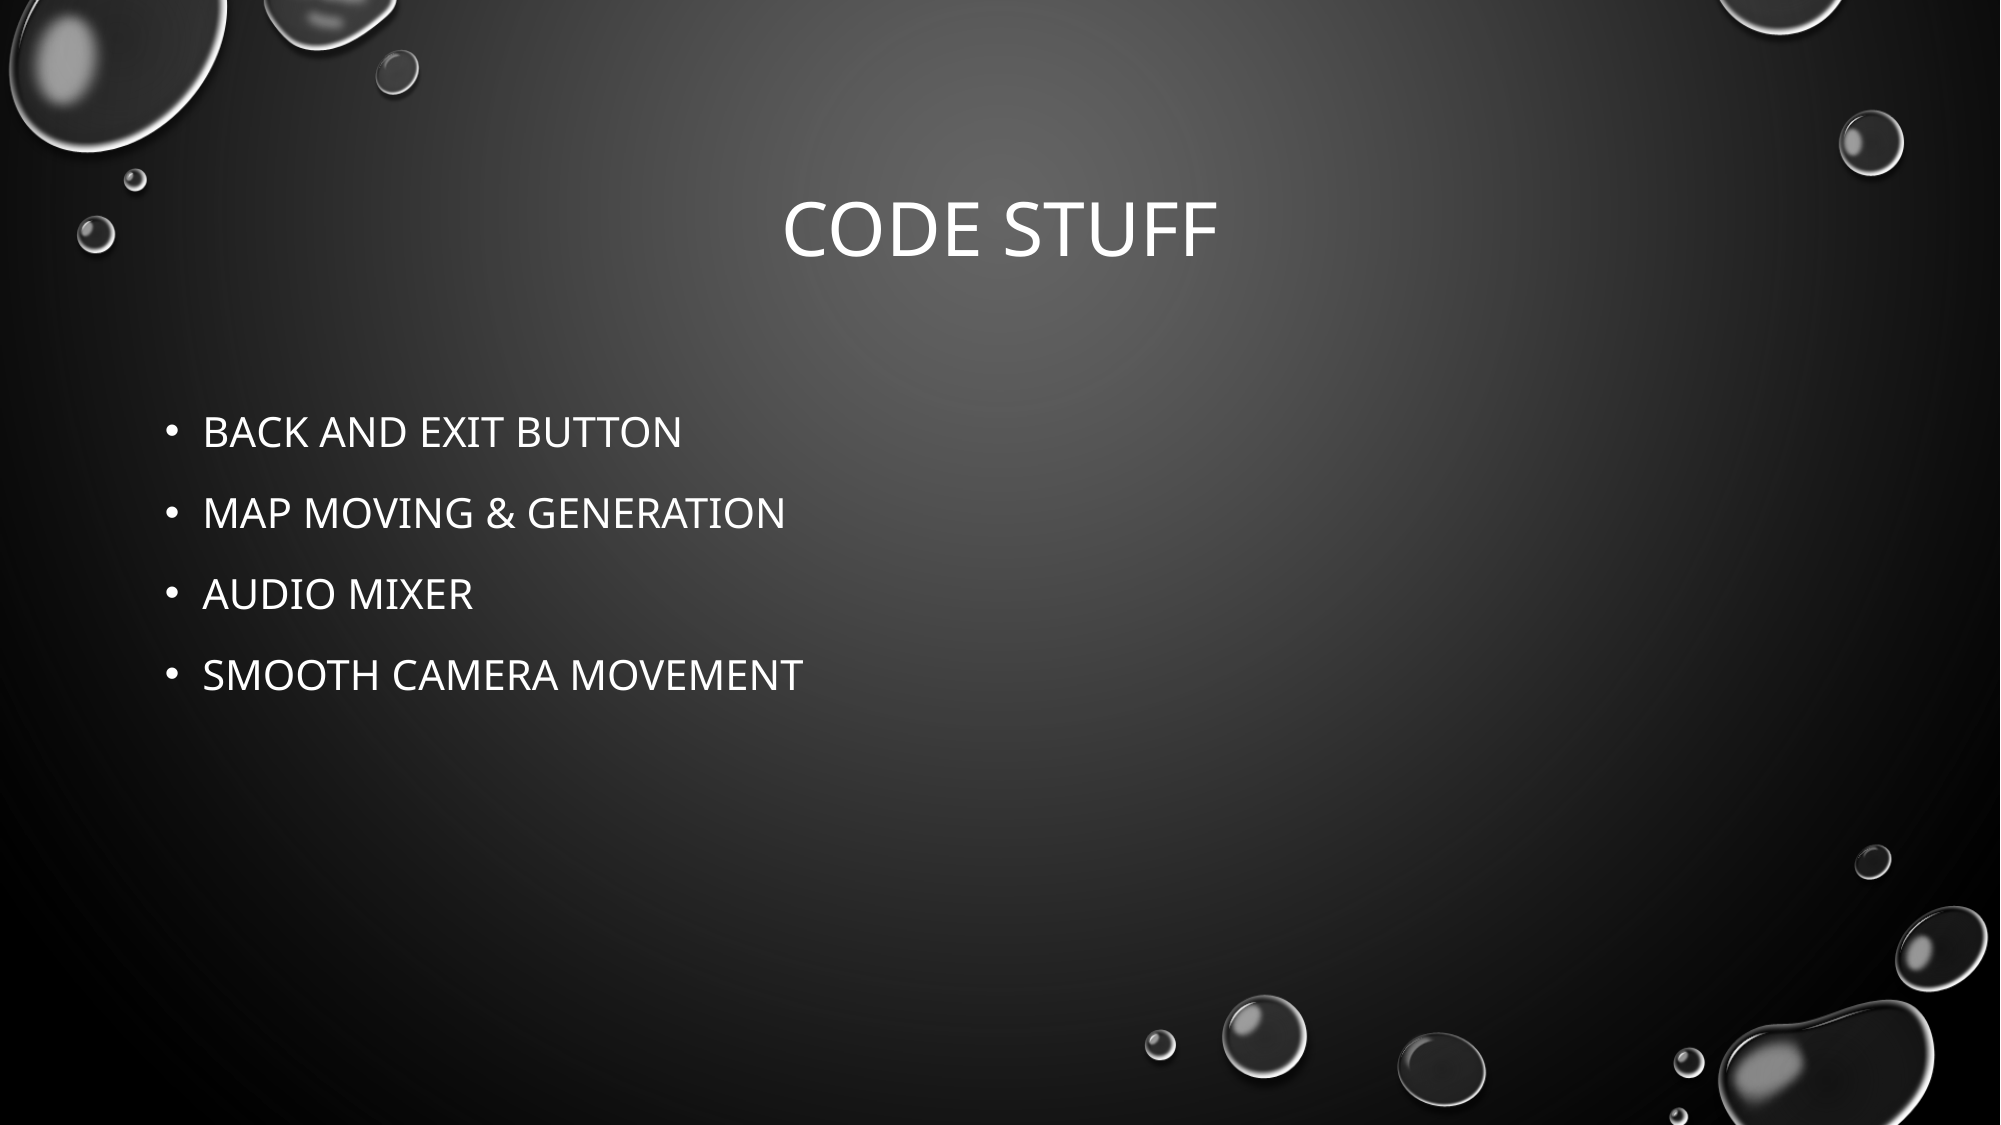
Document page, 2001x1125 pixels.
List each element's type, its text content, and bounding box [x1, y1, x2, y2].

picture [0, 0, 2000, 1125]
list Back and exit button Map moving & generation Audio Mixer Smooth camera movement [149, 388, 1850, 950]
title Code stuff [149, 101, 1851, 364]
